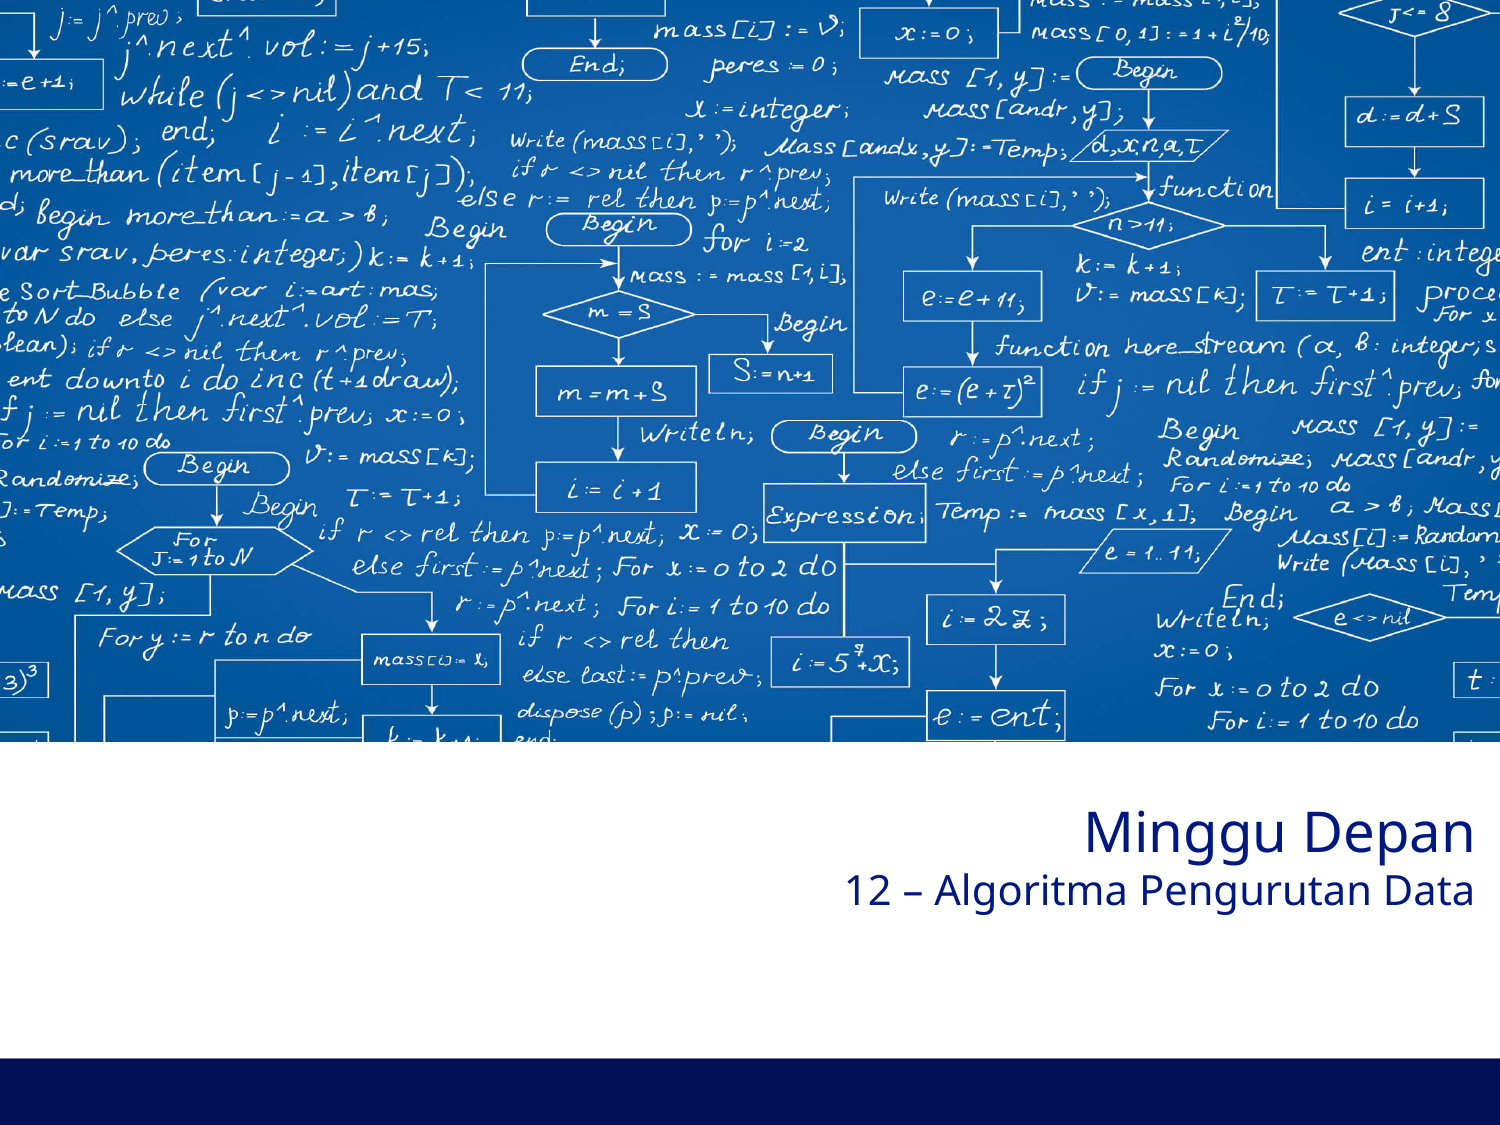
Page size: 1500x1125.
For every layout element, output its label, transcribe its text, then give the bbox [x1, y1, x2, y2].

picture [0, 0, 1500, 742]
title Minggu Depan 12 – Algoritma Pengurutan Data [218, 786, 1476, 991]
